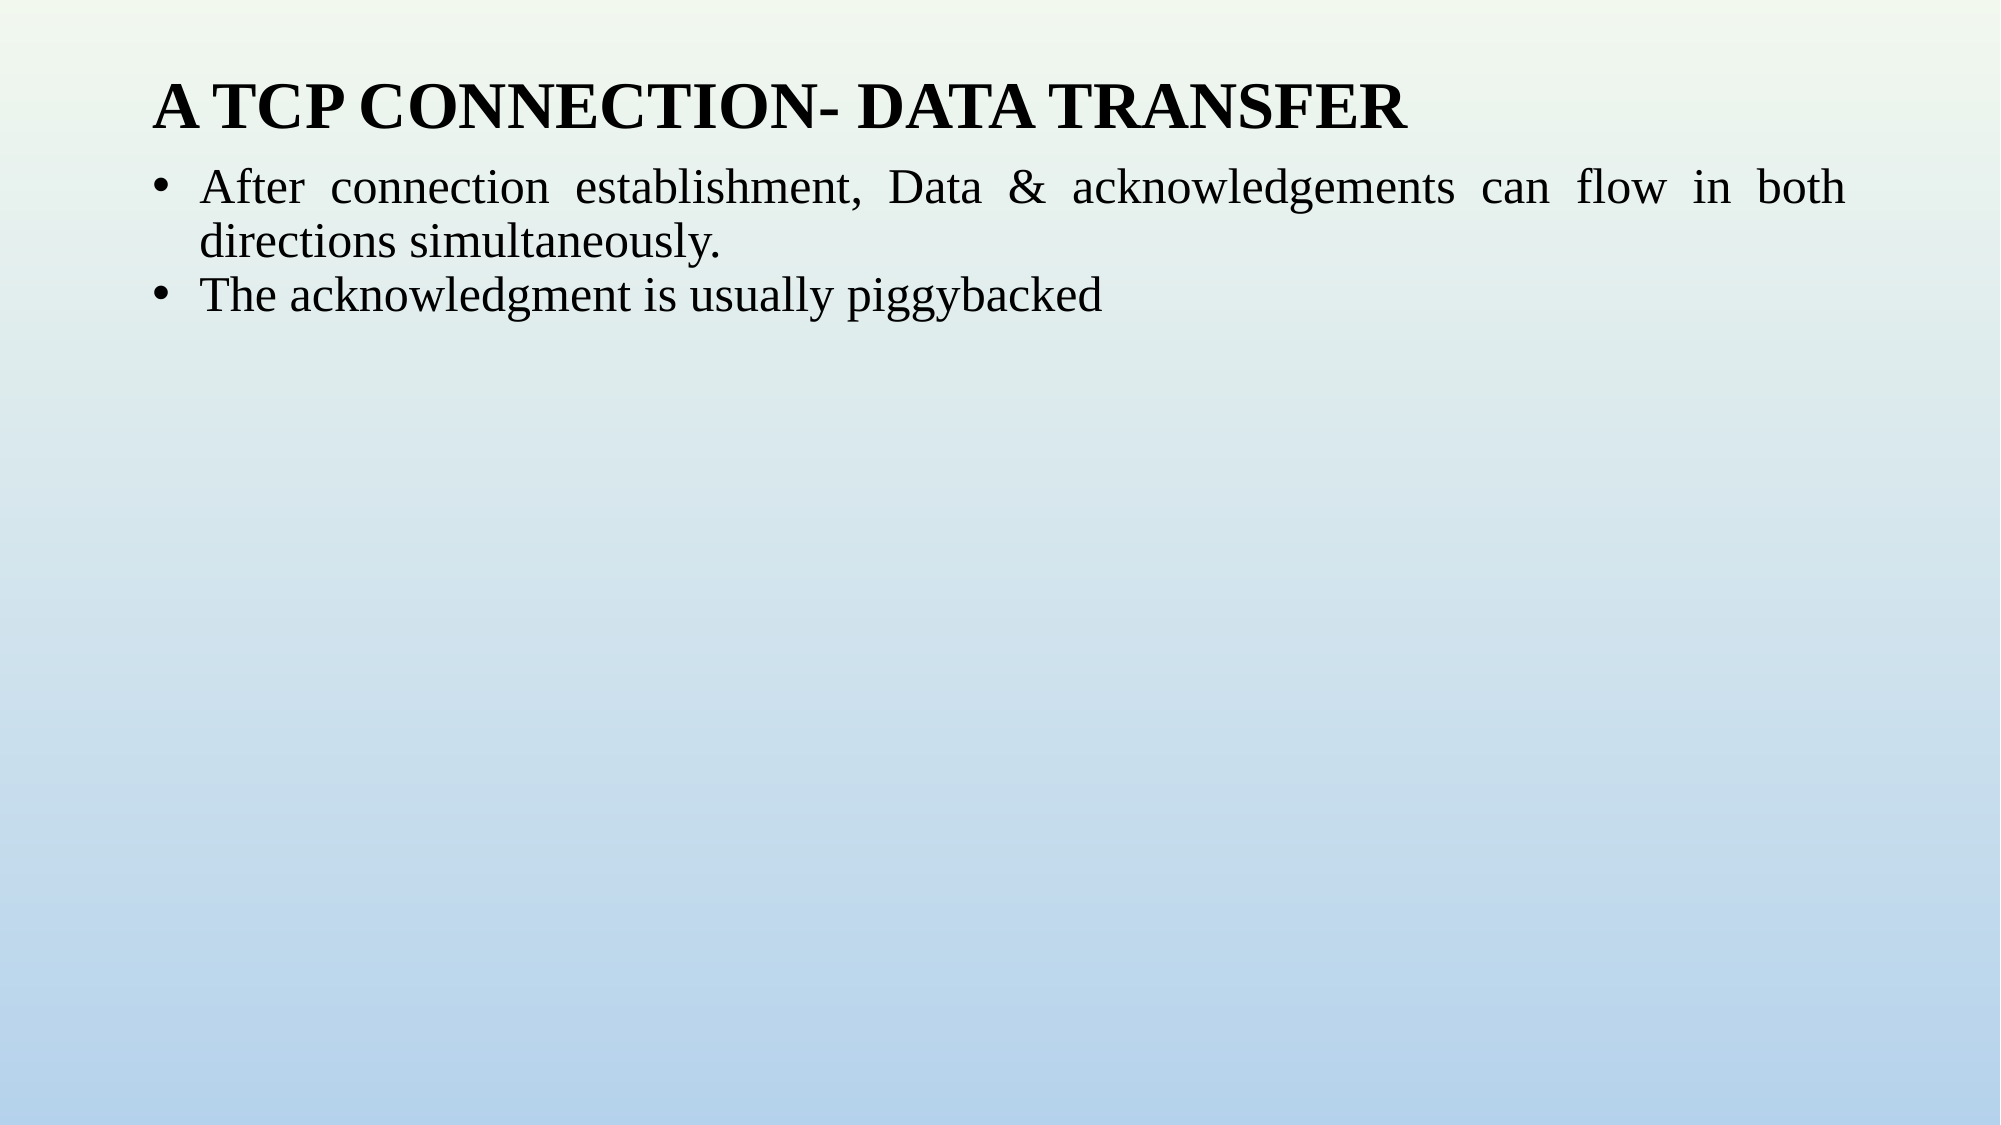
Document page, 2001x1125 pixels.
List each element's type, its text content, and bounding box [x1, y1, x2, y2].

title A TCP CONNECTION- DATA TRANSFER [137, 59, 1863, 153]
list After connection establishment, Data & acknowledgements can flow in both directions simultaneously. The acknowledgment is usually piggybacked [137, 153, 1863, 1014]
